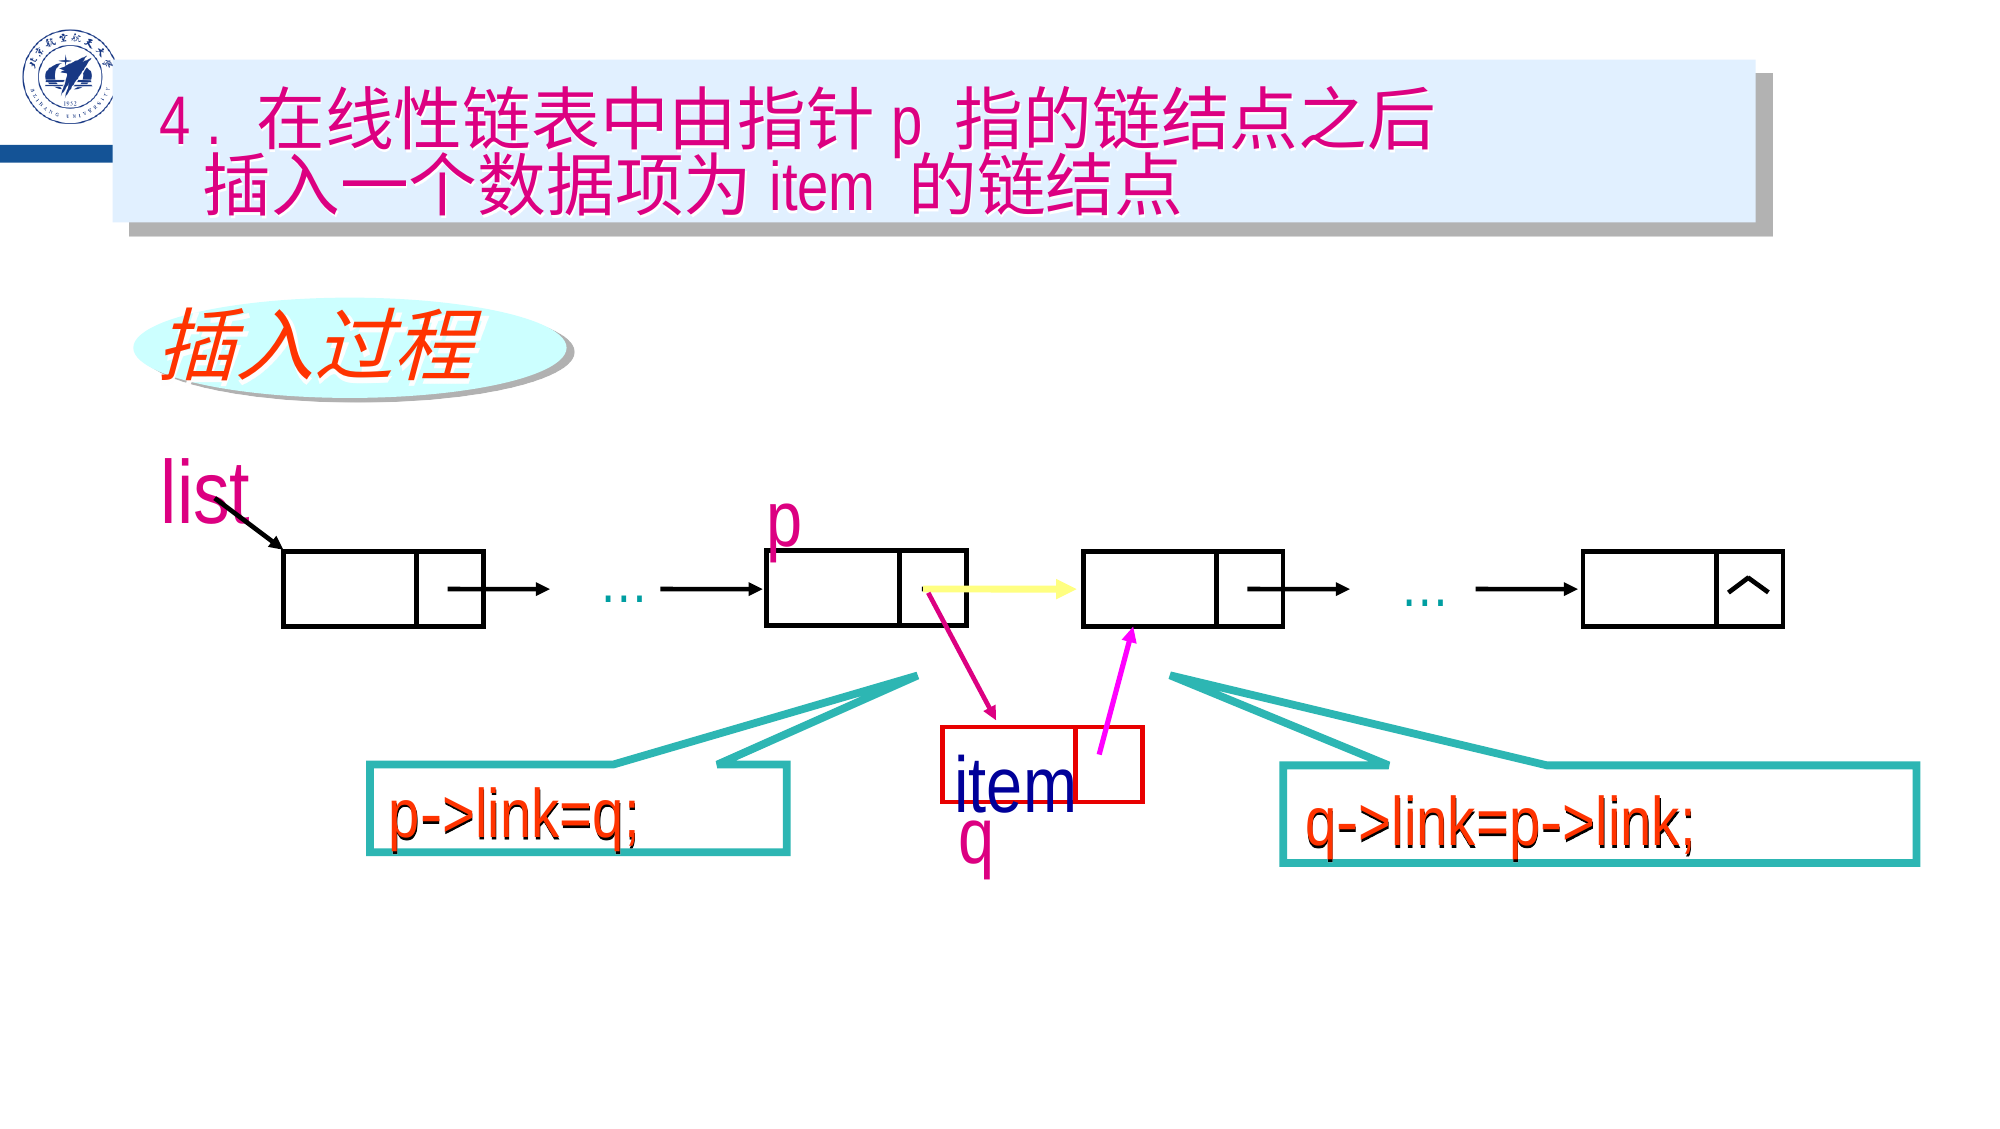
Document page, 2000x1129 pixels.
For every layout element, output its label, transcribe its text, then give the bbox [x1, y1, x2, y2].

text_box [369, 761, 821, 861]
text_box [144, 425, 1784, 628]
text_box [1282, 765, 1967, 869]
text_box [112, 59, 1756, 233]
text_box [952, 639, 997, 721]
picture [16, 23, 124, 130]
text_box item [936, 724, 1096, 731]
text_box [132, 288, 576, 400]
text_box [941, 726, 1143, 889]
